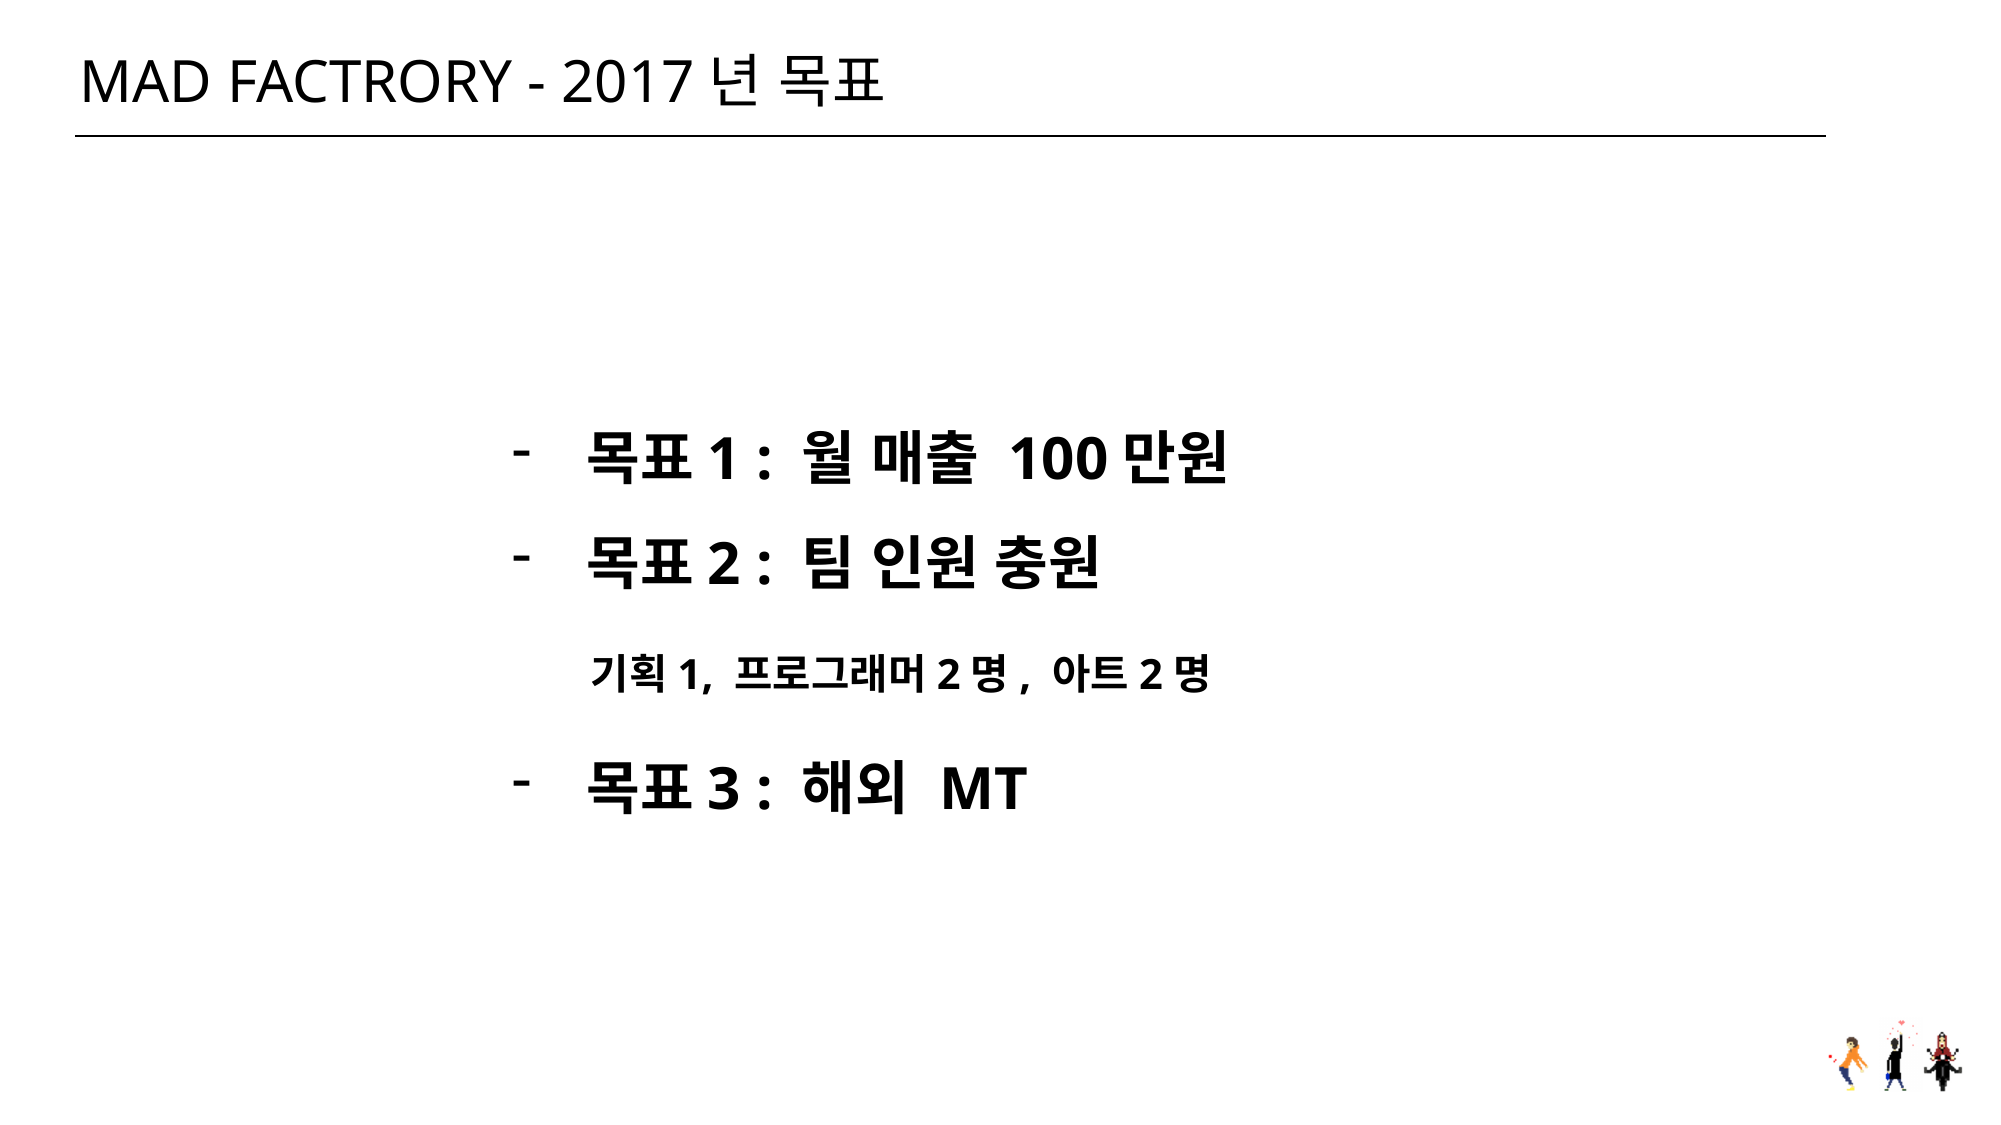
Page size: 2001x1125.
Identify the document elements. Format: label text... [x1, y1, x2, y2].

text_box 목표1 : 월 매출 100만원 목표2 : 팀 인원 충원 기획1, 프로그래머2명, 아트2명 목표3 : 해외 MT [496, 358, 2000, 850]
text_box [1825, 1017, 1968, 1099]
text_box MAD FACTRORY - 2017년 목표 [64, 44, 1130, 145]
